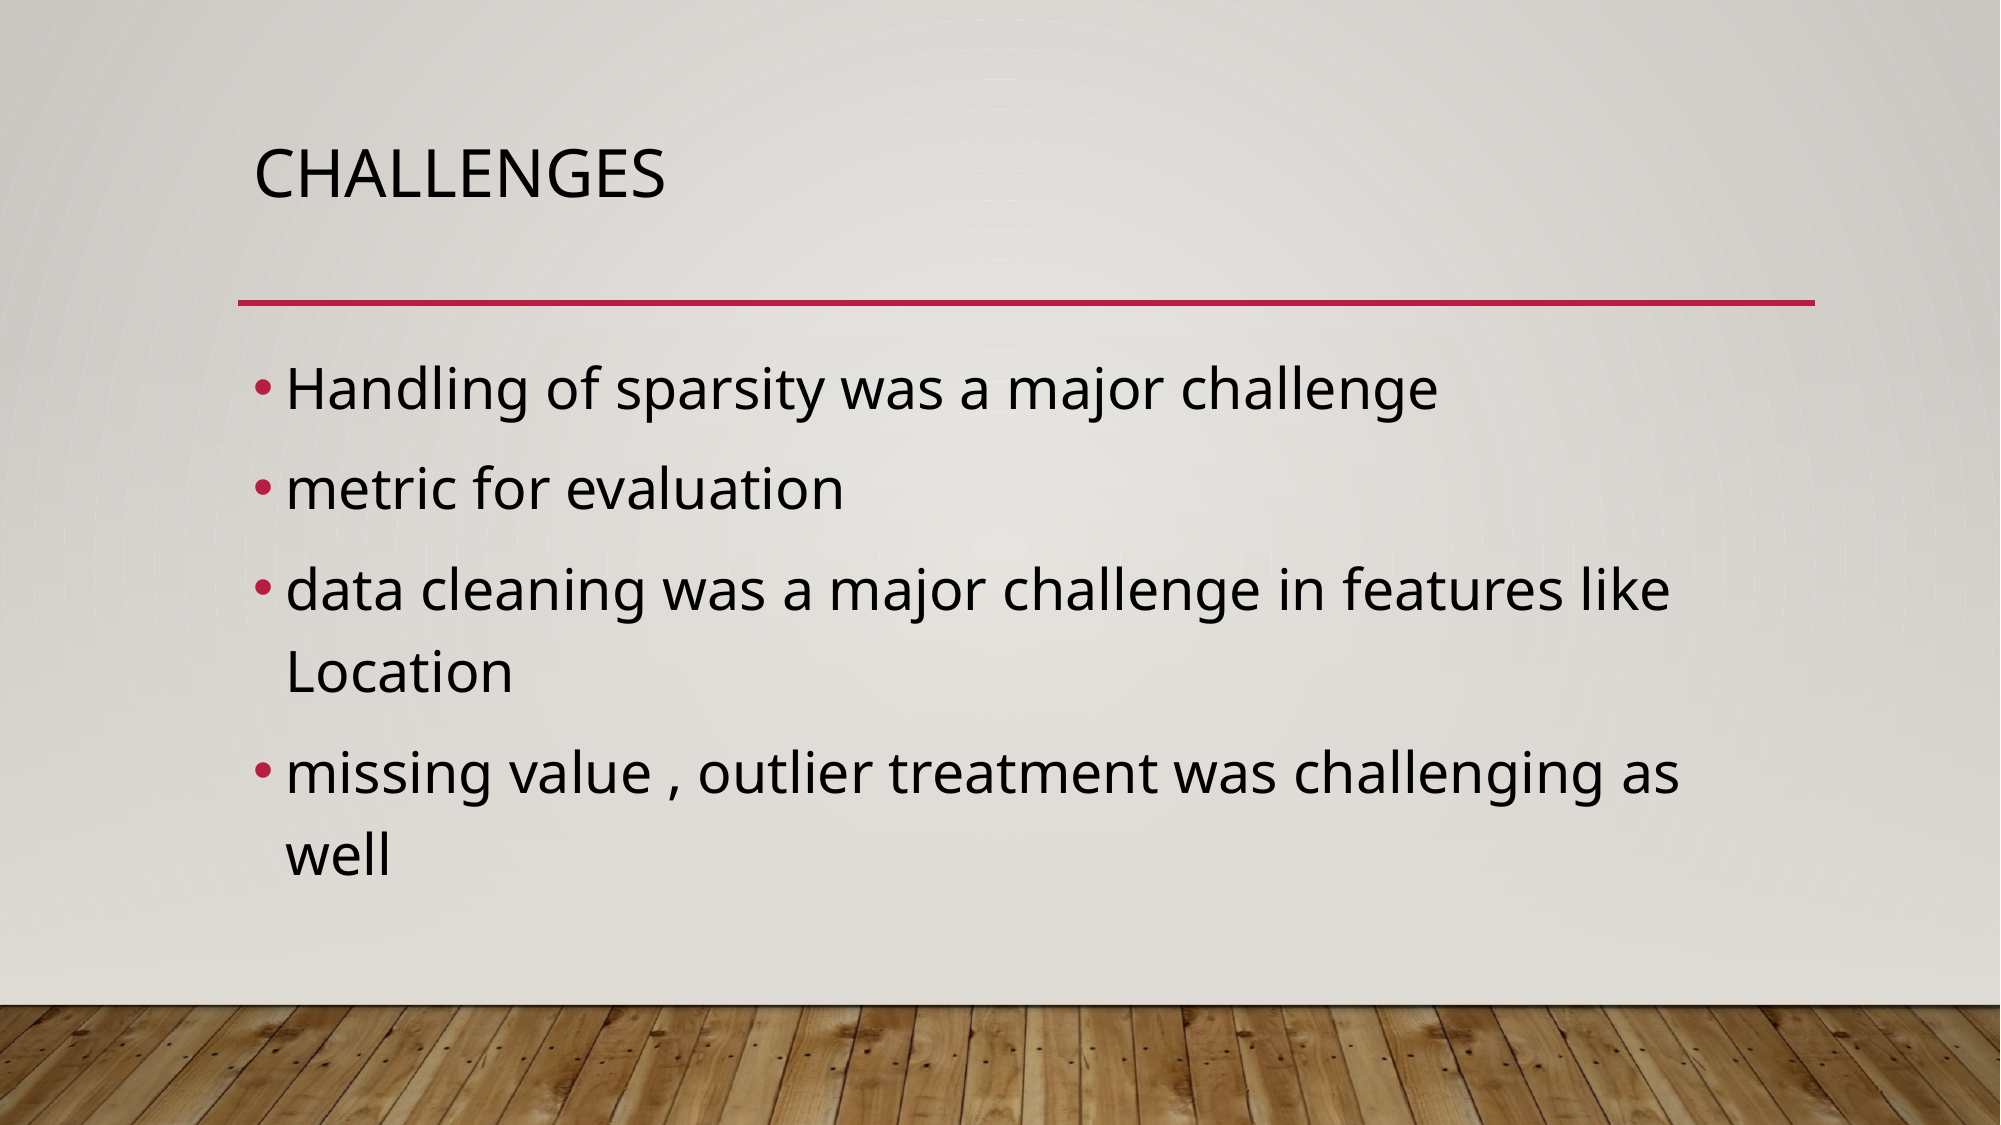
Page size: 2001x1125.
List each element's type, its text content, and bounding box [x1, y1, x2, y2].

list Handling of sparsity was a major challenge metric for evaluation data cleaning was a major challenge in features like Location missing value , outlier treatment was challenging as well [238, 330, 1814, 897]
title Challenges [238, 131, 1814, 305]
picture [0, 1005, 2000, 1125]
